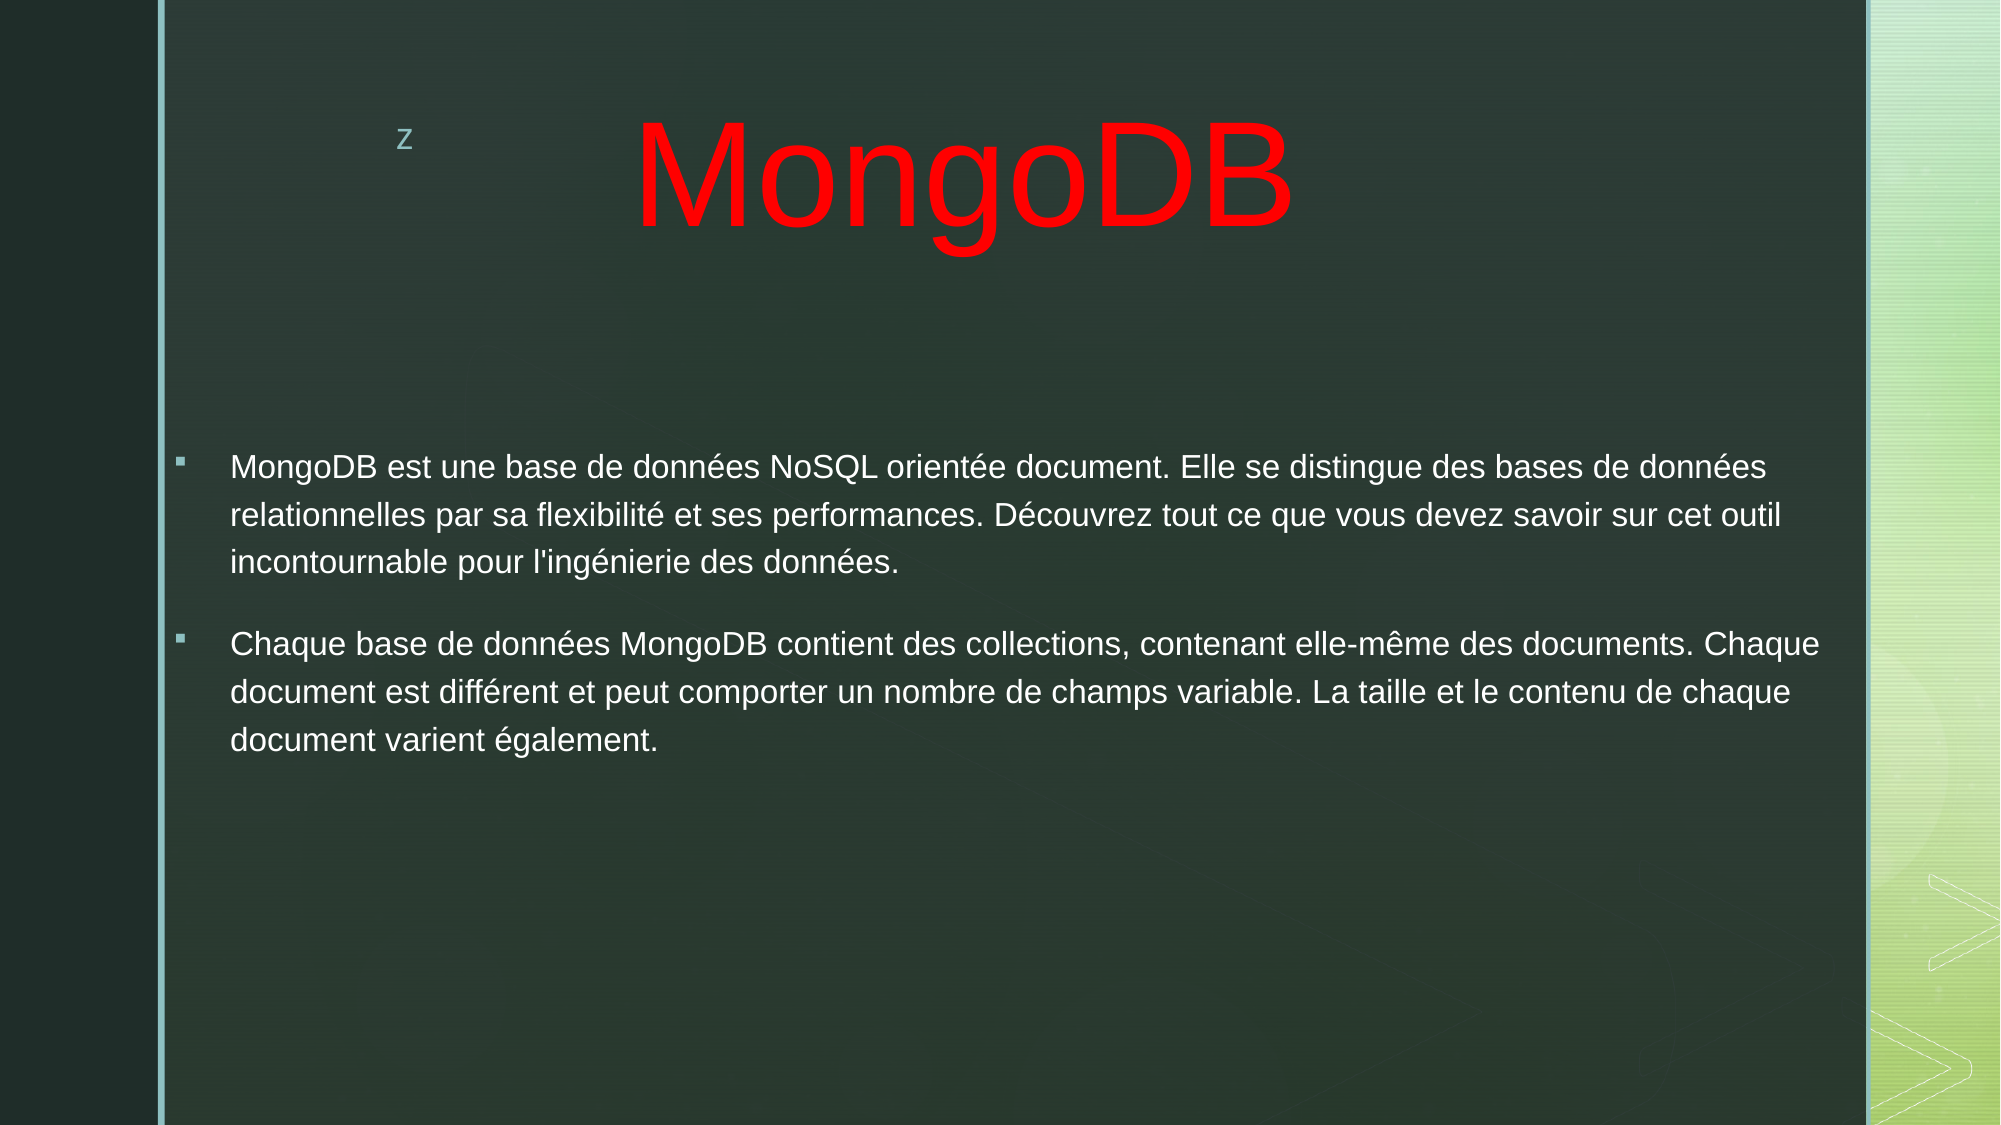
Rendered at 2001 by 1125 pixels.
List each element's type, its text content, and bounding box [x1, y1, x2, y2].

title MongoDB [312, 89, 1619, 177]
list MongoDB est une base de données NoSQL orientée document. Elle se distingue des bases de données relationnelles par sa flexibilité et ses performances. Découvrez tout ce que vous devez savoir sur cet outil incontournable pour l'ingénierie des données. Chaque base de données MongoDB contient des collections, contenant elle-même des documents. Chaque document est différent et peut comporter un nombre de champs variable. La taille et le contenu de chaque document varient également. [158, 177, 1868, 1111]
picture [1871, 0, 2001, 1125]
